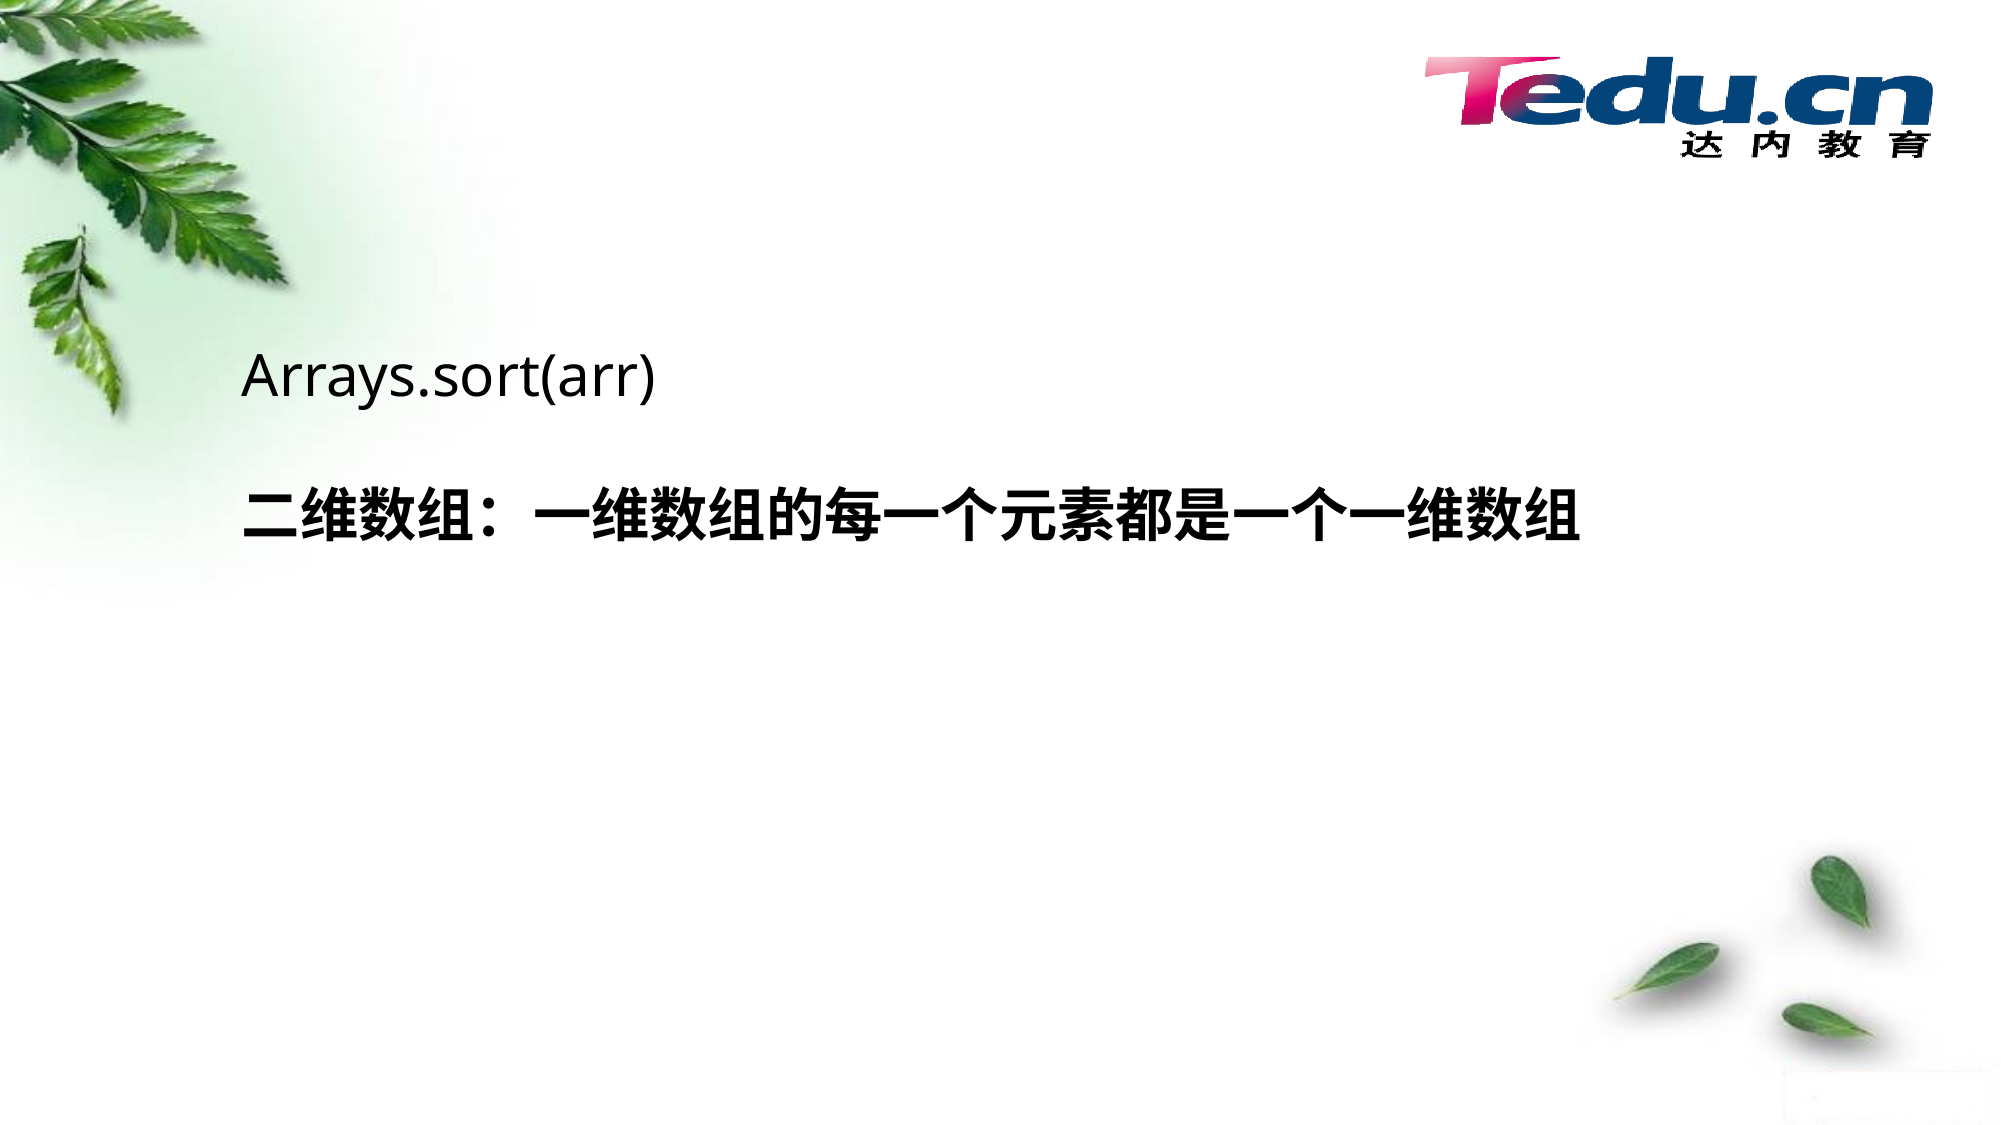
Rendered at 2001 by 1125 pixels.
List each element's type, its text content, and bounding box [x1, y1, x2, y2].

picture [0, 0, 2001, 1125]
text_box Arrays.sort(arr) 二维数组：一维数组的每一个元素都是一个一维数组 [227, 330, 1673, 556]
